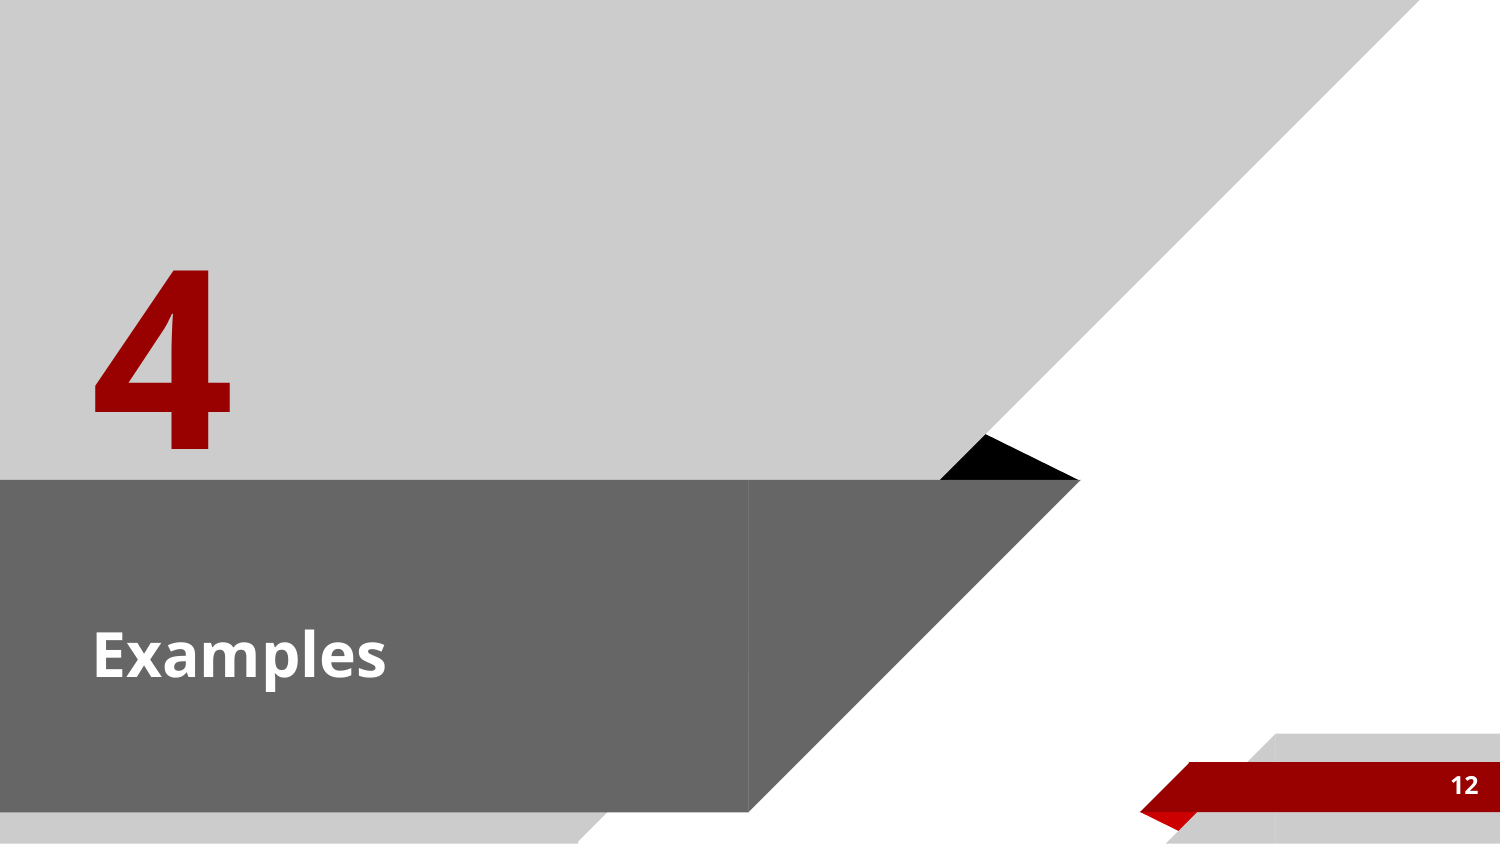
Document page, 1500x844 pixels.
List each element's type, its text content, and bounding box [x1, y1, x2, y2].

text_box 4 [76, 0, 434, 515]
slide_number 12 [1249, 760, 1494, 813]
title Examples [76, 514, 748, 705]
